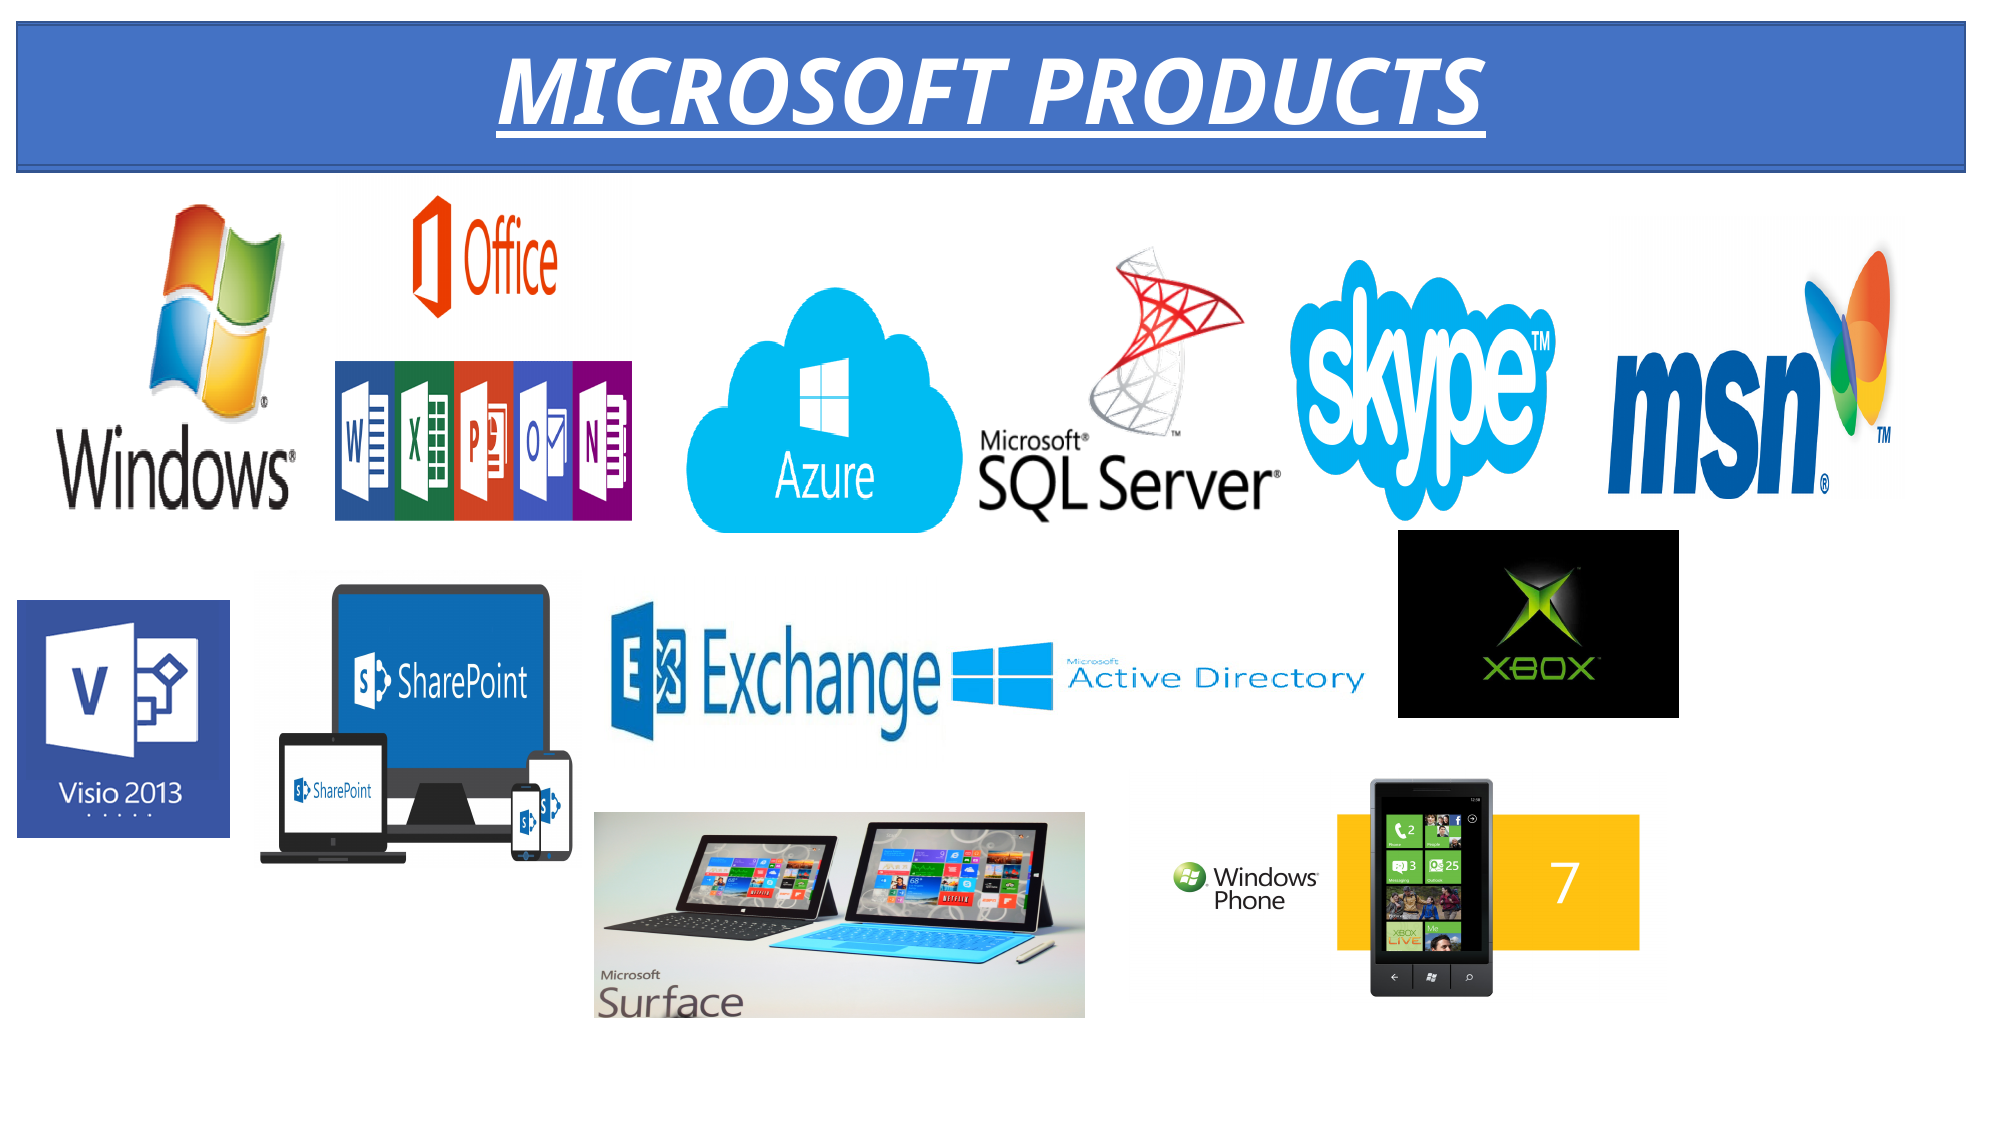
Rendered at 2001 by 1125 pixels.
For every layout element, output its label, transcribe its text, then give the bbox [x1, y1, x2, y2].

picture [604, 244, 1667, 1003]
picture [1608, 216, 1905, 499]
picture [1398, 530, 1679, 718]
picture [594, 812, 1085, 1018]
picture [17, 600, 230, 838]
picture [335, 175, 632, 521]
text_box [16, 166, 1966, 173]
picture [1289, 257, 1557, 524]
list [44, 190, 307, 525]
picture [254, 570, 582, 868]
title MICROSOFT PRODUCTS [16, 24, 1966, 166]
